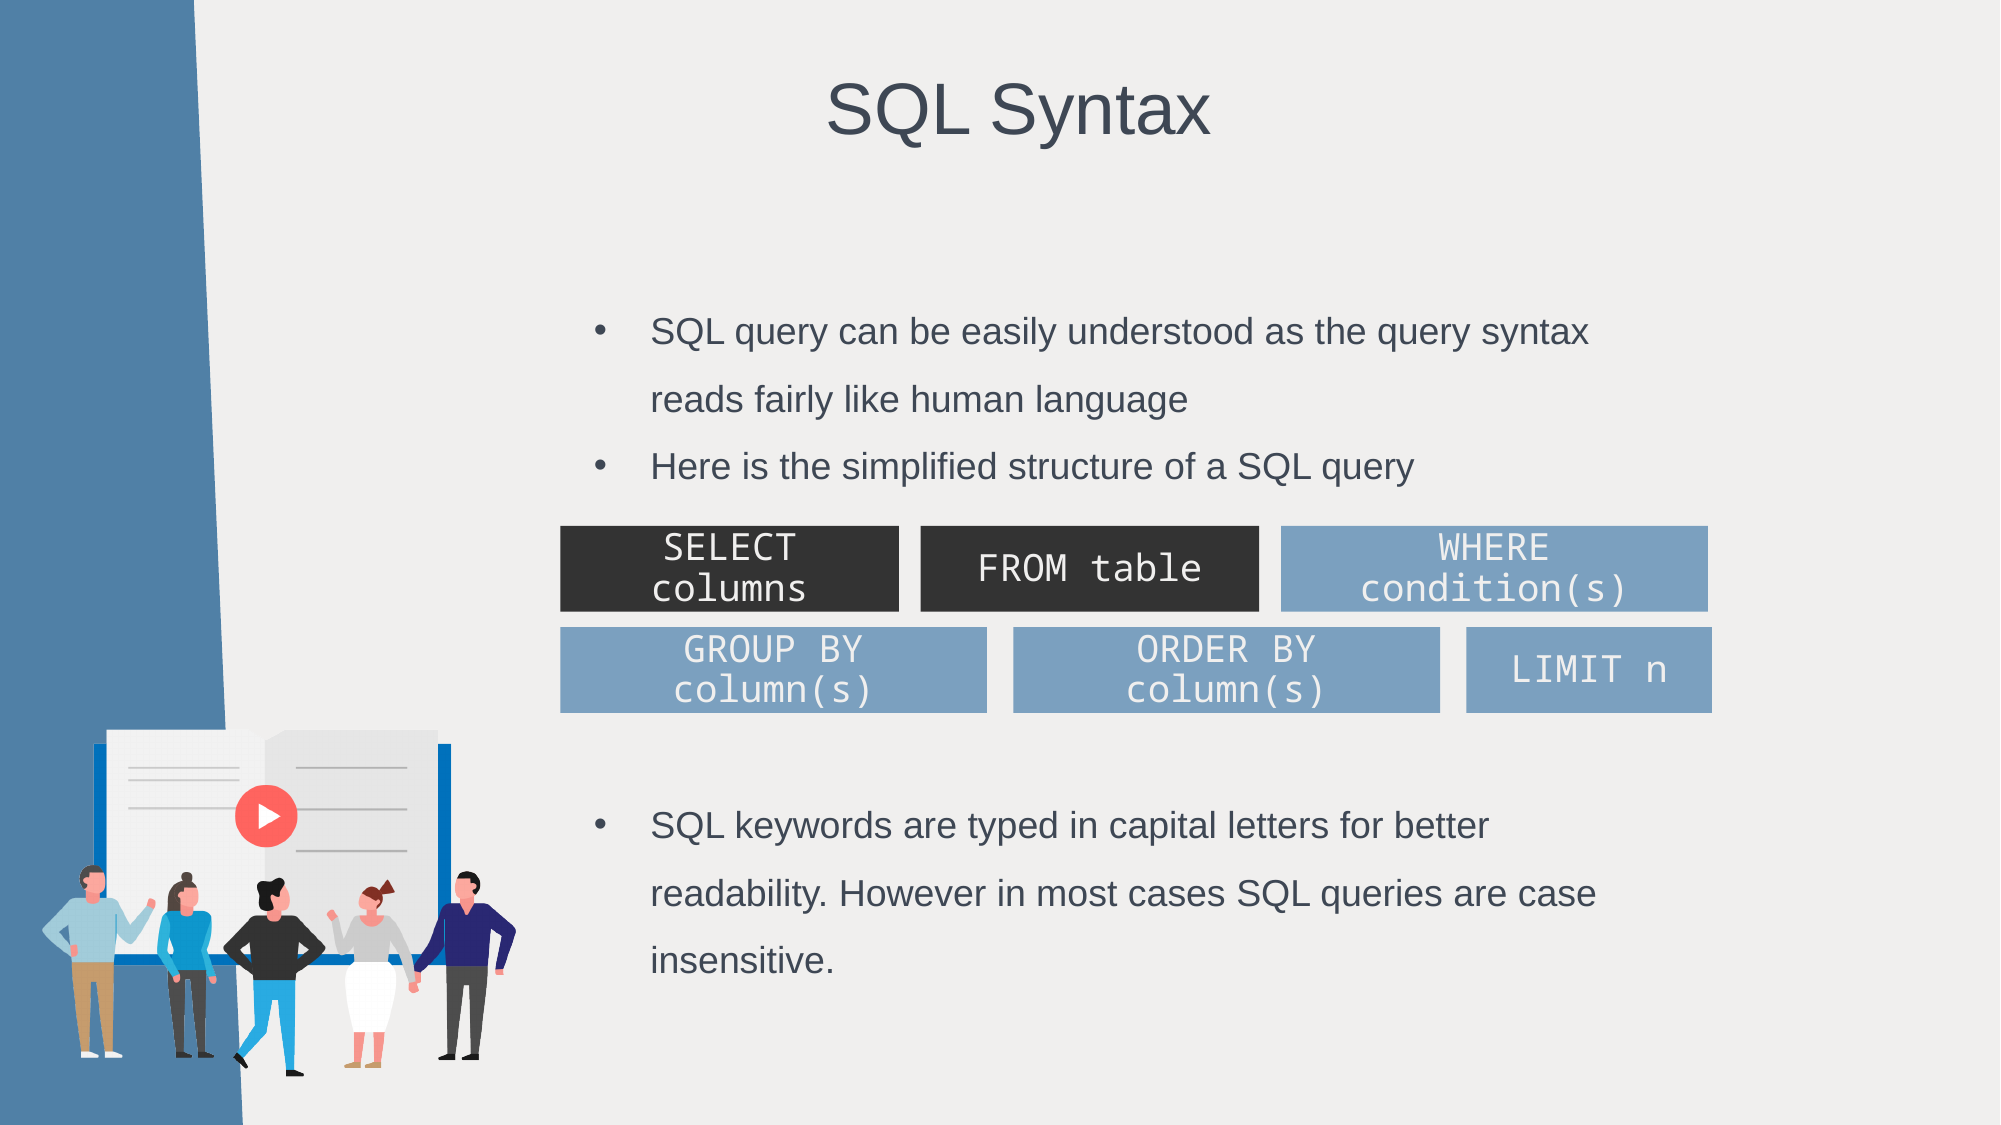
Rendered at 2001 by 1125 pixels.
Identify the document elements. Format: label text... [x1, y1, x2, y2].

text_box SELECT columns [560, 525, 899, 612]
text_box ORDER BY column(s) [1013, 627, 1441, 713]
text_box [0, 0, 223, 1125]
list SQL keywords are typed in capital letters for better readability. However in most cases SQL queries are case insensitive. [560, 770, 1678, 1008]
text_box SQL Syntax [175, 23, 1863, 198]
text_box WHERE condition(s) [1281, 525, 1708, 612]
list SQL query can be easily understood as the query syntax reads fairly like human language Here is the simplified structure of a SQL query [560, 277, 1678, 491]
picture [38, 662, 520, 1125]
text_box LIMIT n [1466, 627, 1712, 713]
text_box FROM table [920, 525, 1260, 612]
text_box GROUP BY column(s) [560, 627, 987, 713]
